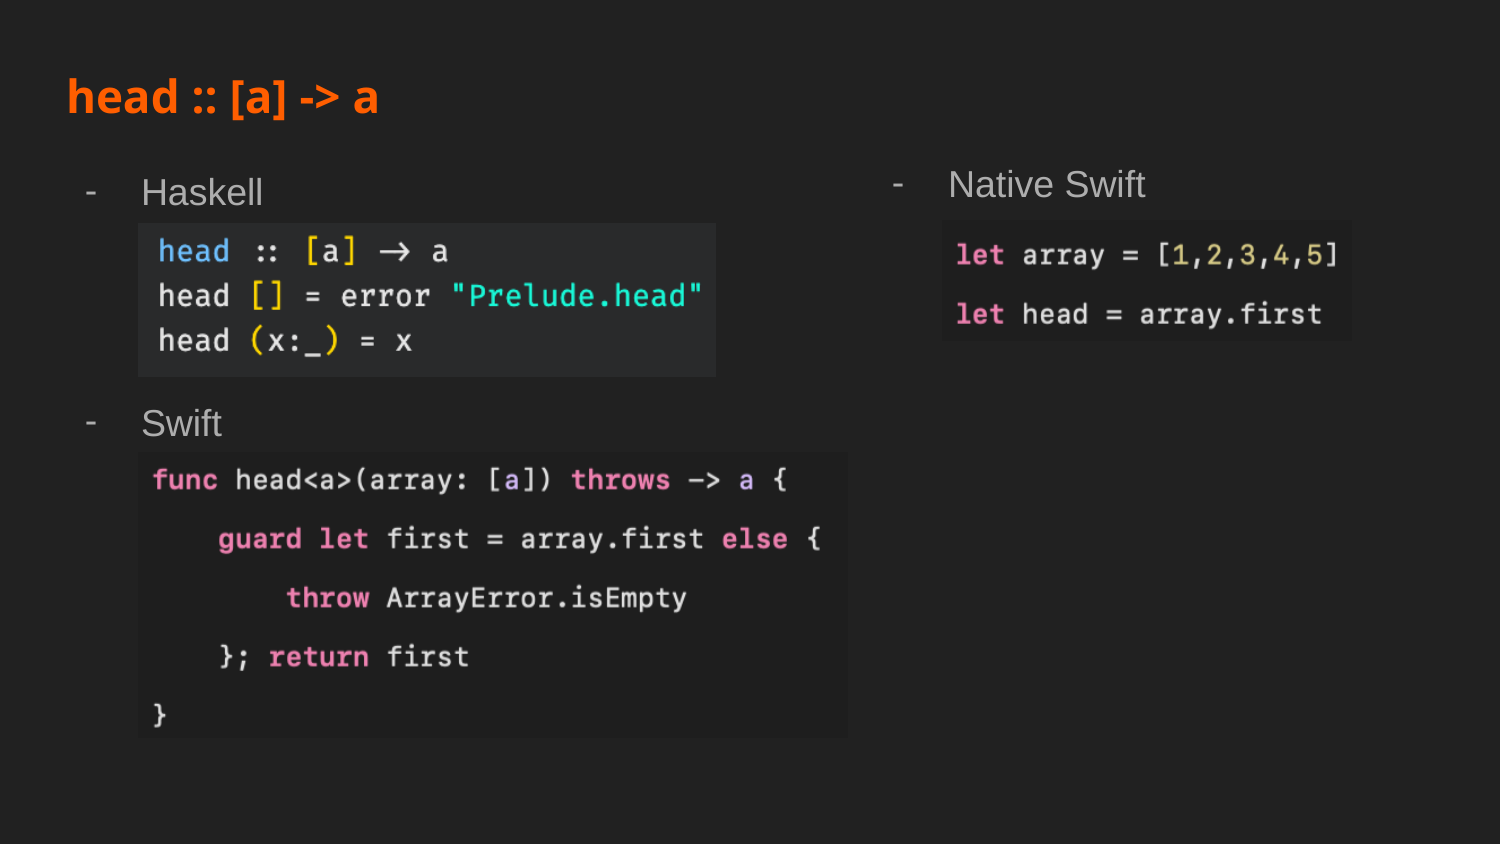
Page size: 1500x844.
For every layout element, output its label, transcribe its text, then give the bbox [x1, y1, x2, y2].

title head :: [a] -> a [51, 52, 1449, 147]
picture [941, 220, 1352, 341]
list Haskell Swift [51, 146, 857, 792]
text_box Native Swift [858, 145, 1436, 221]
picture [138, 223, 716, 377]
picture [138, 452, 848, 738]
